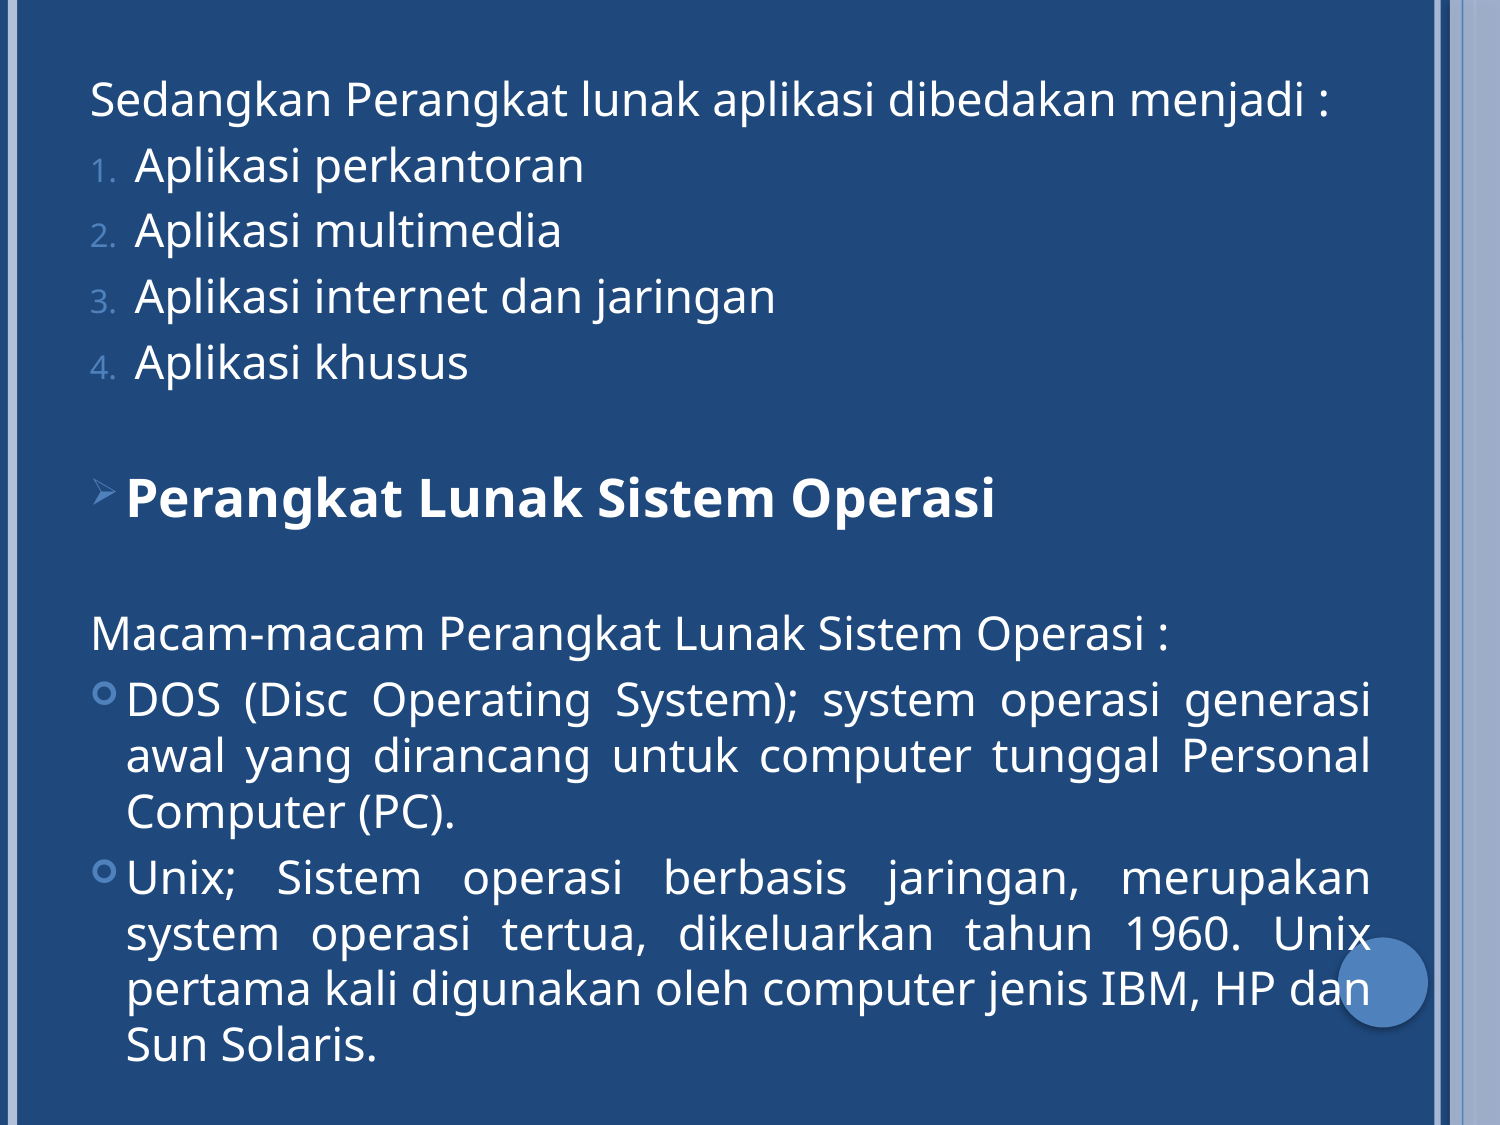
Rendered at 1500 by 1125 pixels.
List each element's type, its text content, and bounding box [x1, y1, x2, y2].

list Sedangkan Perangkat lunak aplikasi dibedakan menjadi : Aplikasi perkantoran Aplikasi multimedia Aplikasi internet dan jaringan Aplikasi khusus Perangkat Lunak Sistem Operasi Macam-macam Perangkat Lunak Sistem Operasi : DOS (Disc Operating System); system operasi generasi awal yang dirancang untuk computer tunggal Personal Computer (PC). Unix; Sistem operasi berbasis jaringan, merupakan system operasi tertua, dikeluarkan tahun 1960. Unix pertama kali digunakan oleh computer jenis IBM, HP dan Sun Solaris. [75, 62, 1388, 1100]
